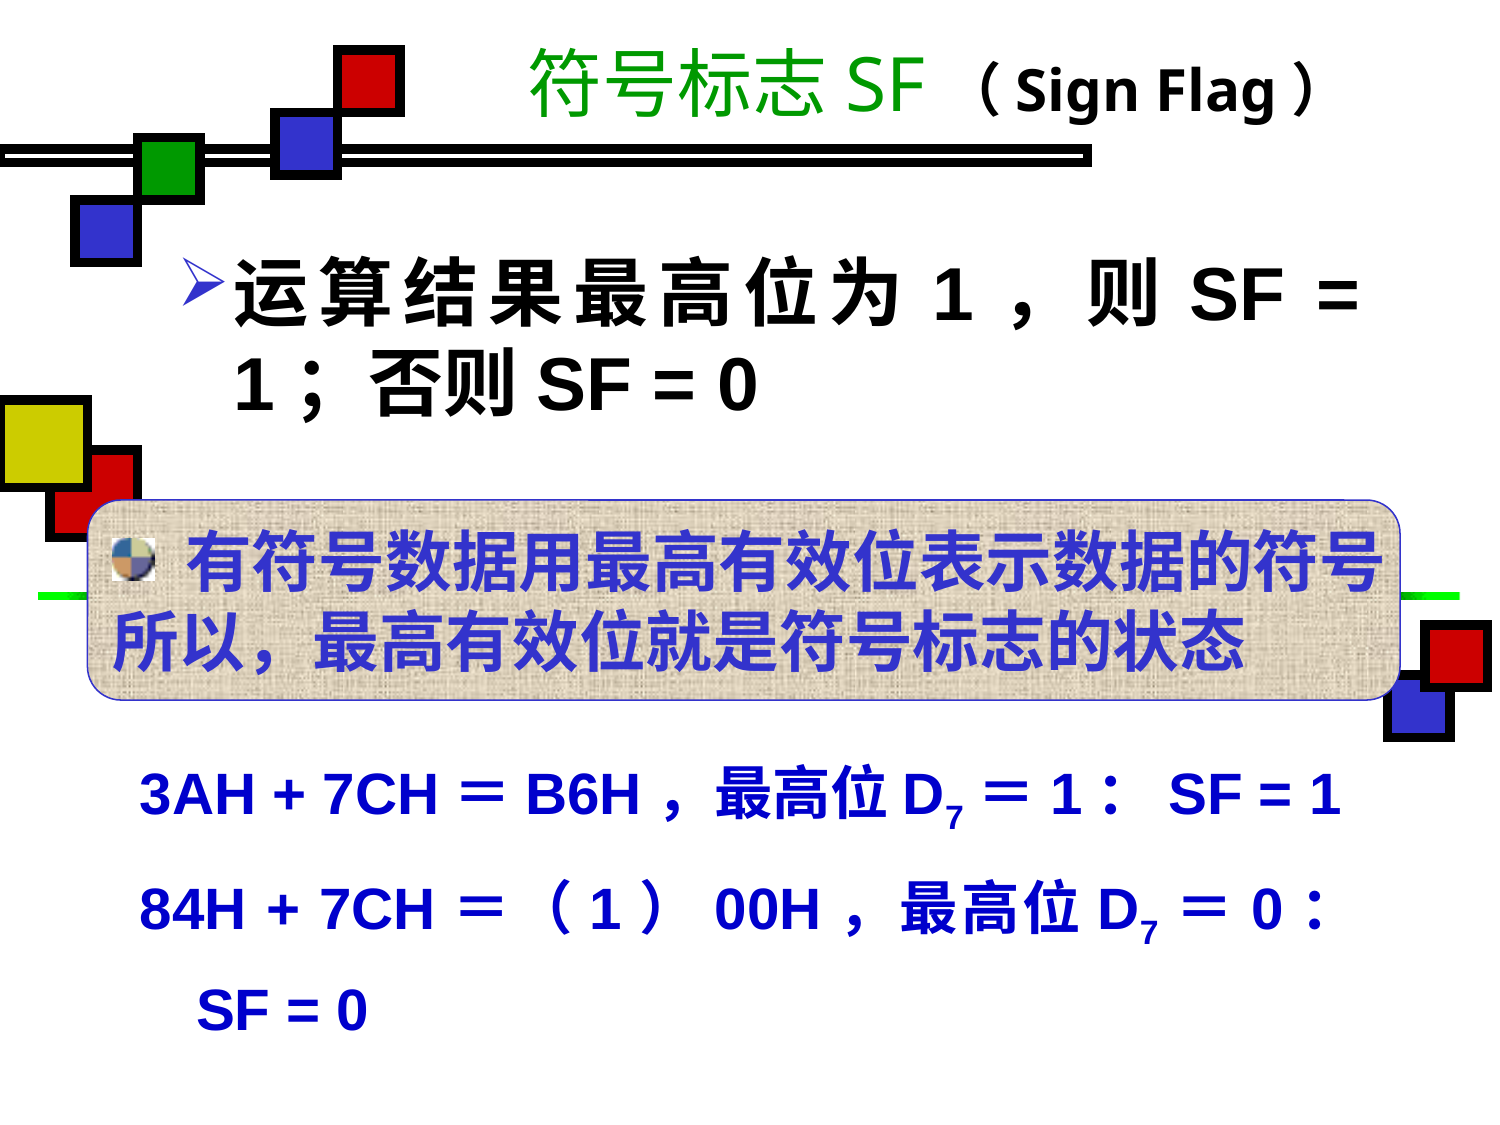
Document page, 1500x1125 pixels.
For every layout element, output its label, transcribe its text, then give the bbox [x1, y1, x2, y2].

title 符号标志SF（Sign Flag） [512, 12, 1500, 150]
picture [38, 592, 1462, 601]
text_box 有符号数据用最高有效位表示数据的符号 所以，最高有效位就是符号标志的状态 [87, 608, 1401, 701]
picture [112, 538, 155, 581]
text_box 有符号数据用最高有效位表示数据的符号 所以，最高有效位就是符号标志的状态 [87, 499, 1401, 590]
list 运算结果最高位为1，则SF = 1；否则SF = 0 [162, 237, 1375, 463]
text_box 3AH + 7CH＝B6H，最高位D7＝1：SF = 1 84H + 7CH＝（1）00H，最高位D7＝0：SF = 0 [124, 724, 1388, 938]
